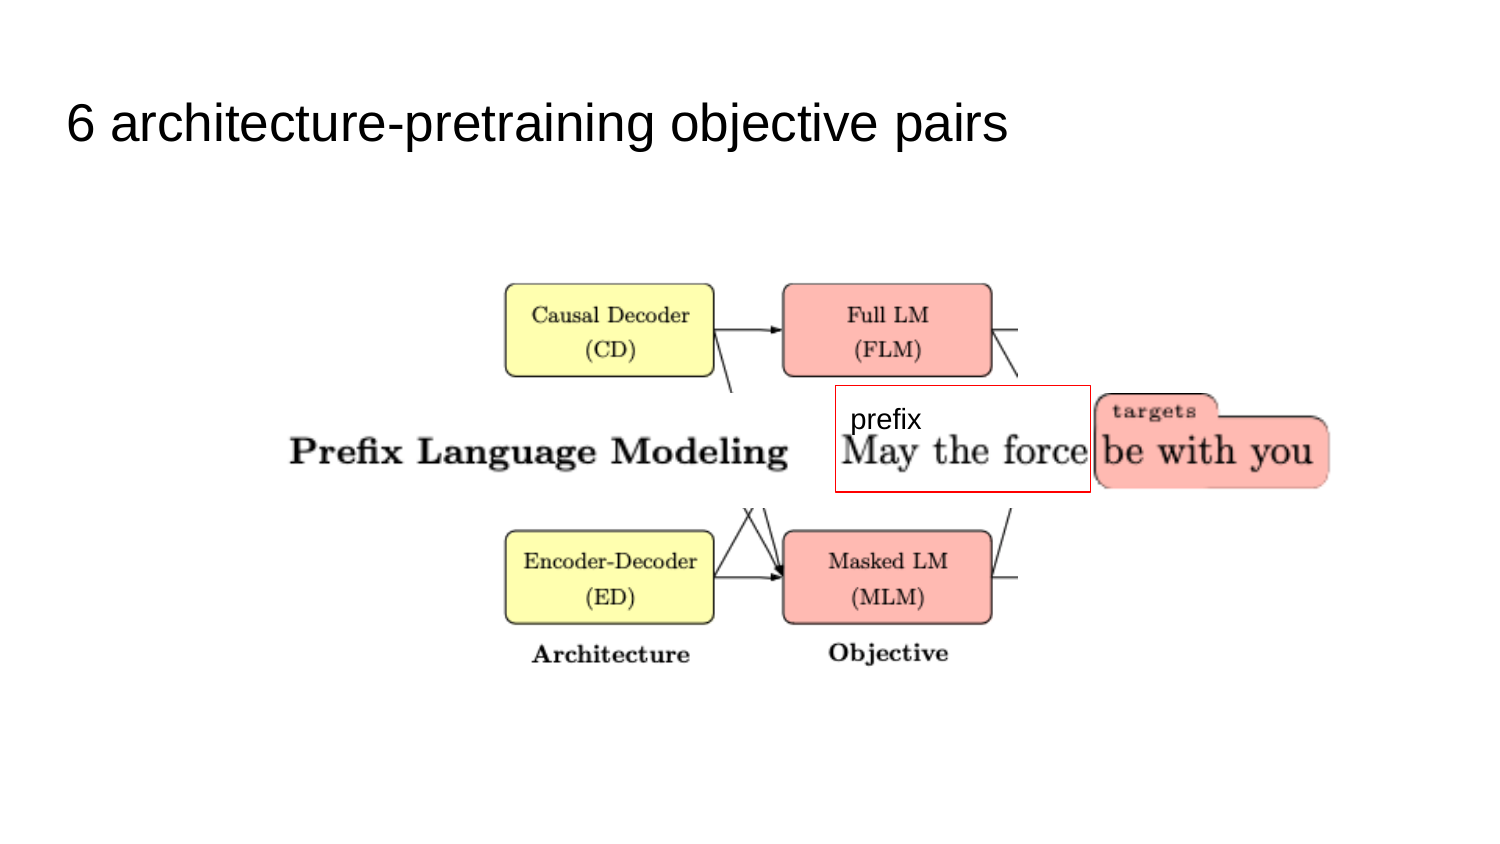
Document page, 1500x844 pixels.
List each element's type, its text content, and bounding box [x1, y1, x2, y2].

title 6 architecture-pretraining objective pairs [51, 72, 1449, 167]
picture [481, 238, 1019, 385]
picture [481, 508, 1019, 680]
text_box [208, 385, 1376, 508]
